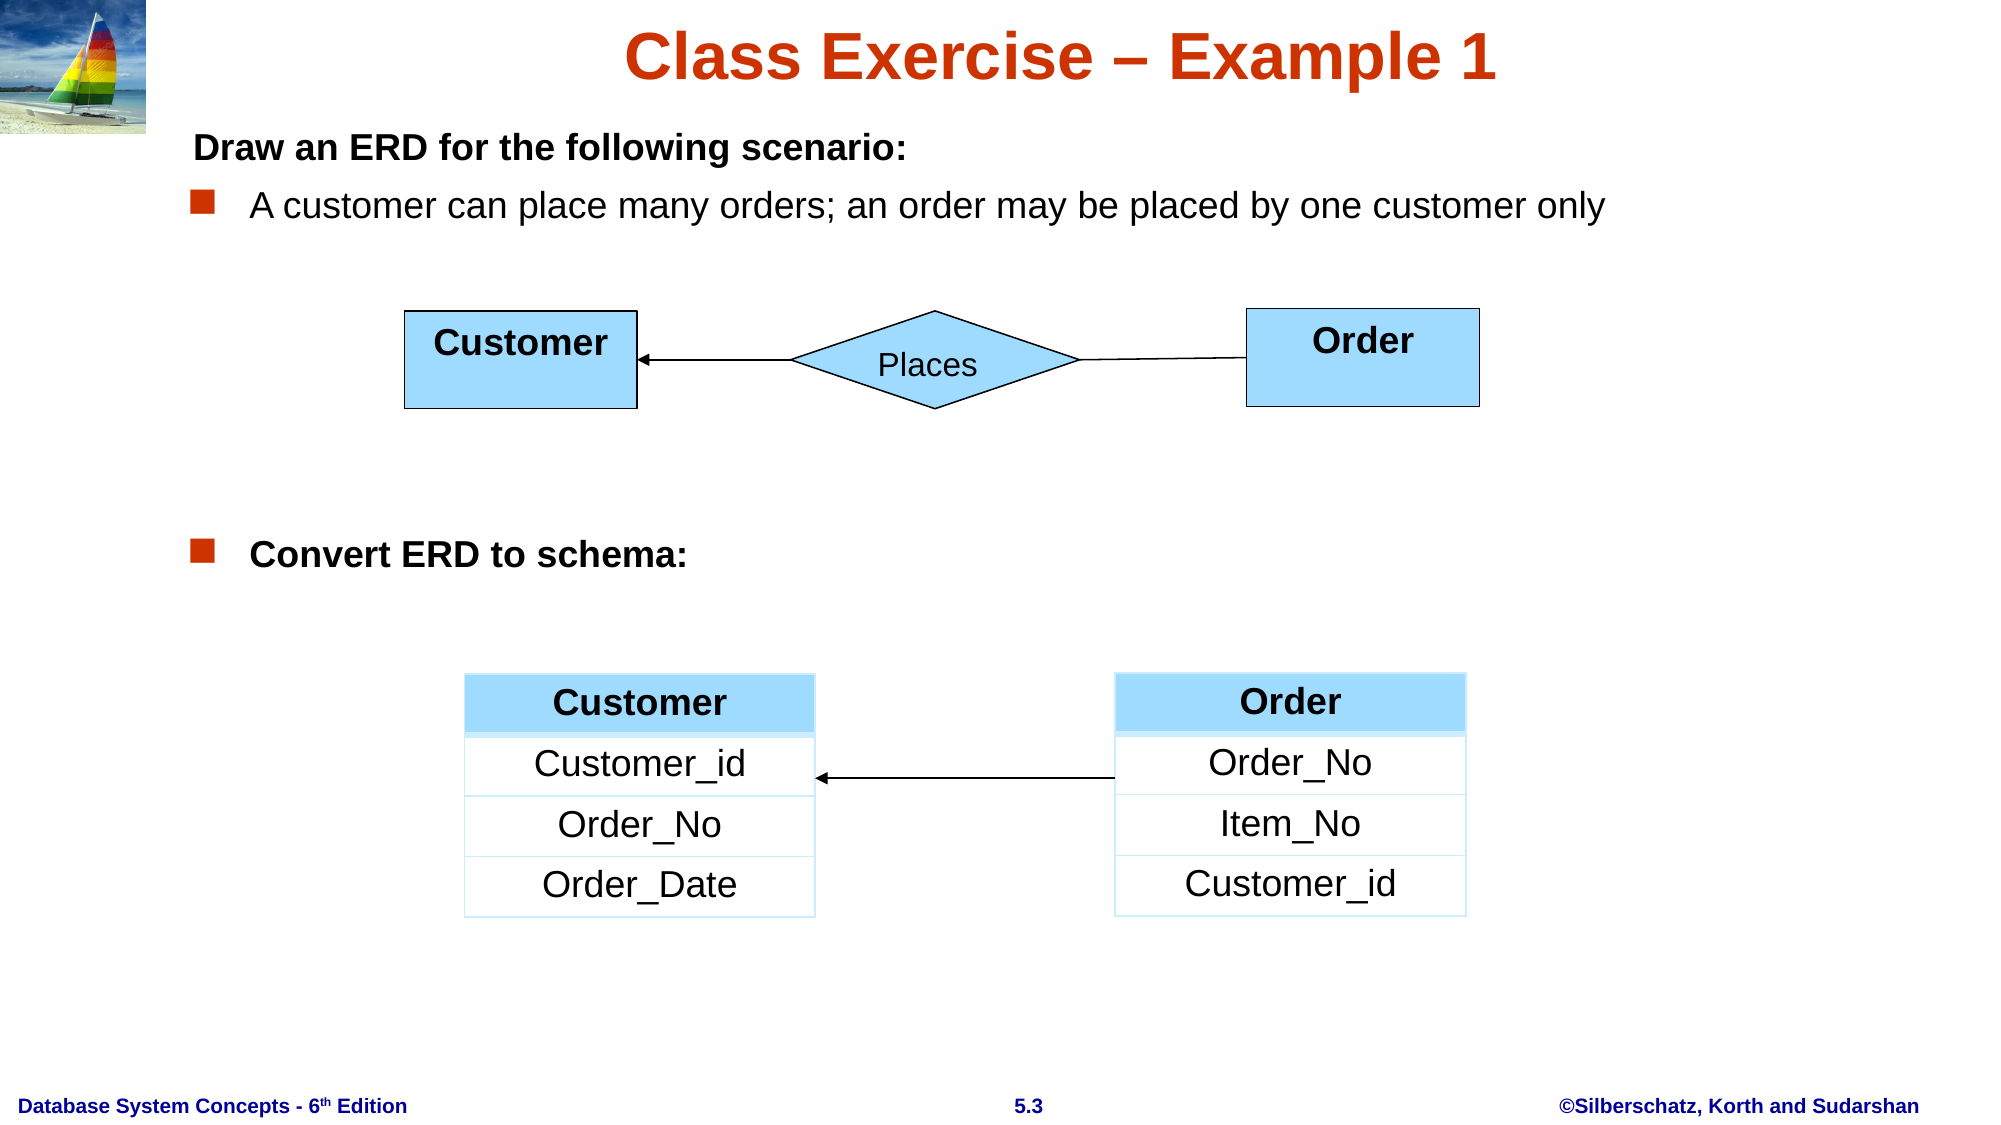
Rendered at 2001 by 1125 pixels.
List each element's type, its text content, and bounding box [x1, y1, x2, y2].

picture [0, 0, 146, 134]
title Class Exercise – Example 1 [177, 0, 1946, 101]
table_header Customer [465, 675, 814, 732]
table_cell Order_No [465, 797, 814, 856]
table_cell Order_Date [465, 857, 814, 916]
list Draw an ERD for the following scenario: A customer can place many orders; an order may be placed by one customer only Convert ERD to schema: [178, 115, 1854, 984]
table_cell Order_No [1116, 737, 1465, 794]
table_cell Customer_id [1116, 856, 1465, 915]
table_cell Customer_id [465, 738, 814, 795]
table_cell Item_No [1116, 795, 1465, 855]
table_header Order [1116, 674, 1465, 731]
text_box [404, 308, 1480, 409]
